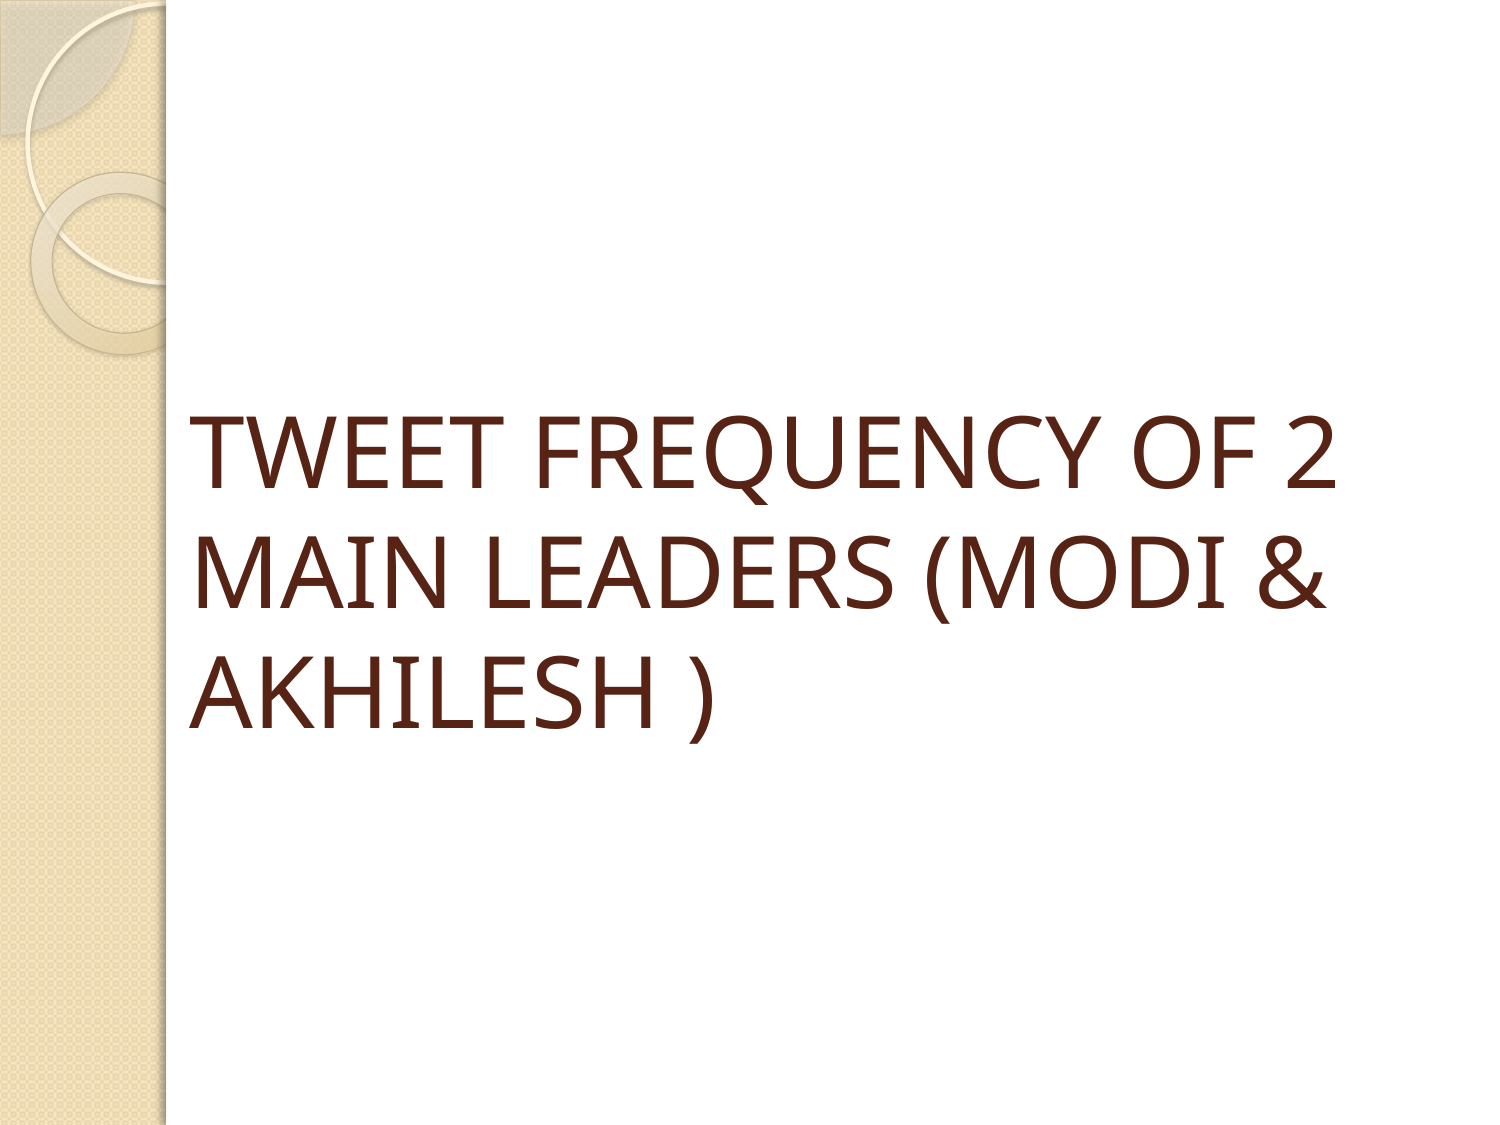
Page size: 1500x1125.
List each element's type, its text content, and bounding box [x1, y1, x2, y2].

title TWEET FREQUENCY OF 2 MAIN LEADERS (MODI & AKHILESH ) [174, 287, 1475, 850]
